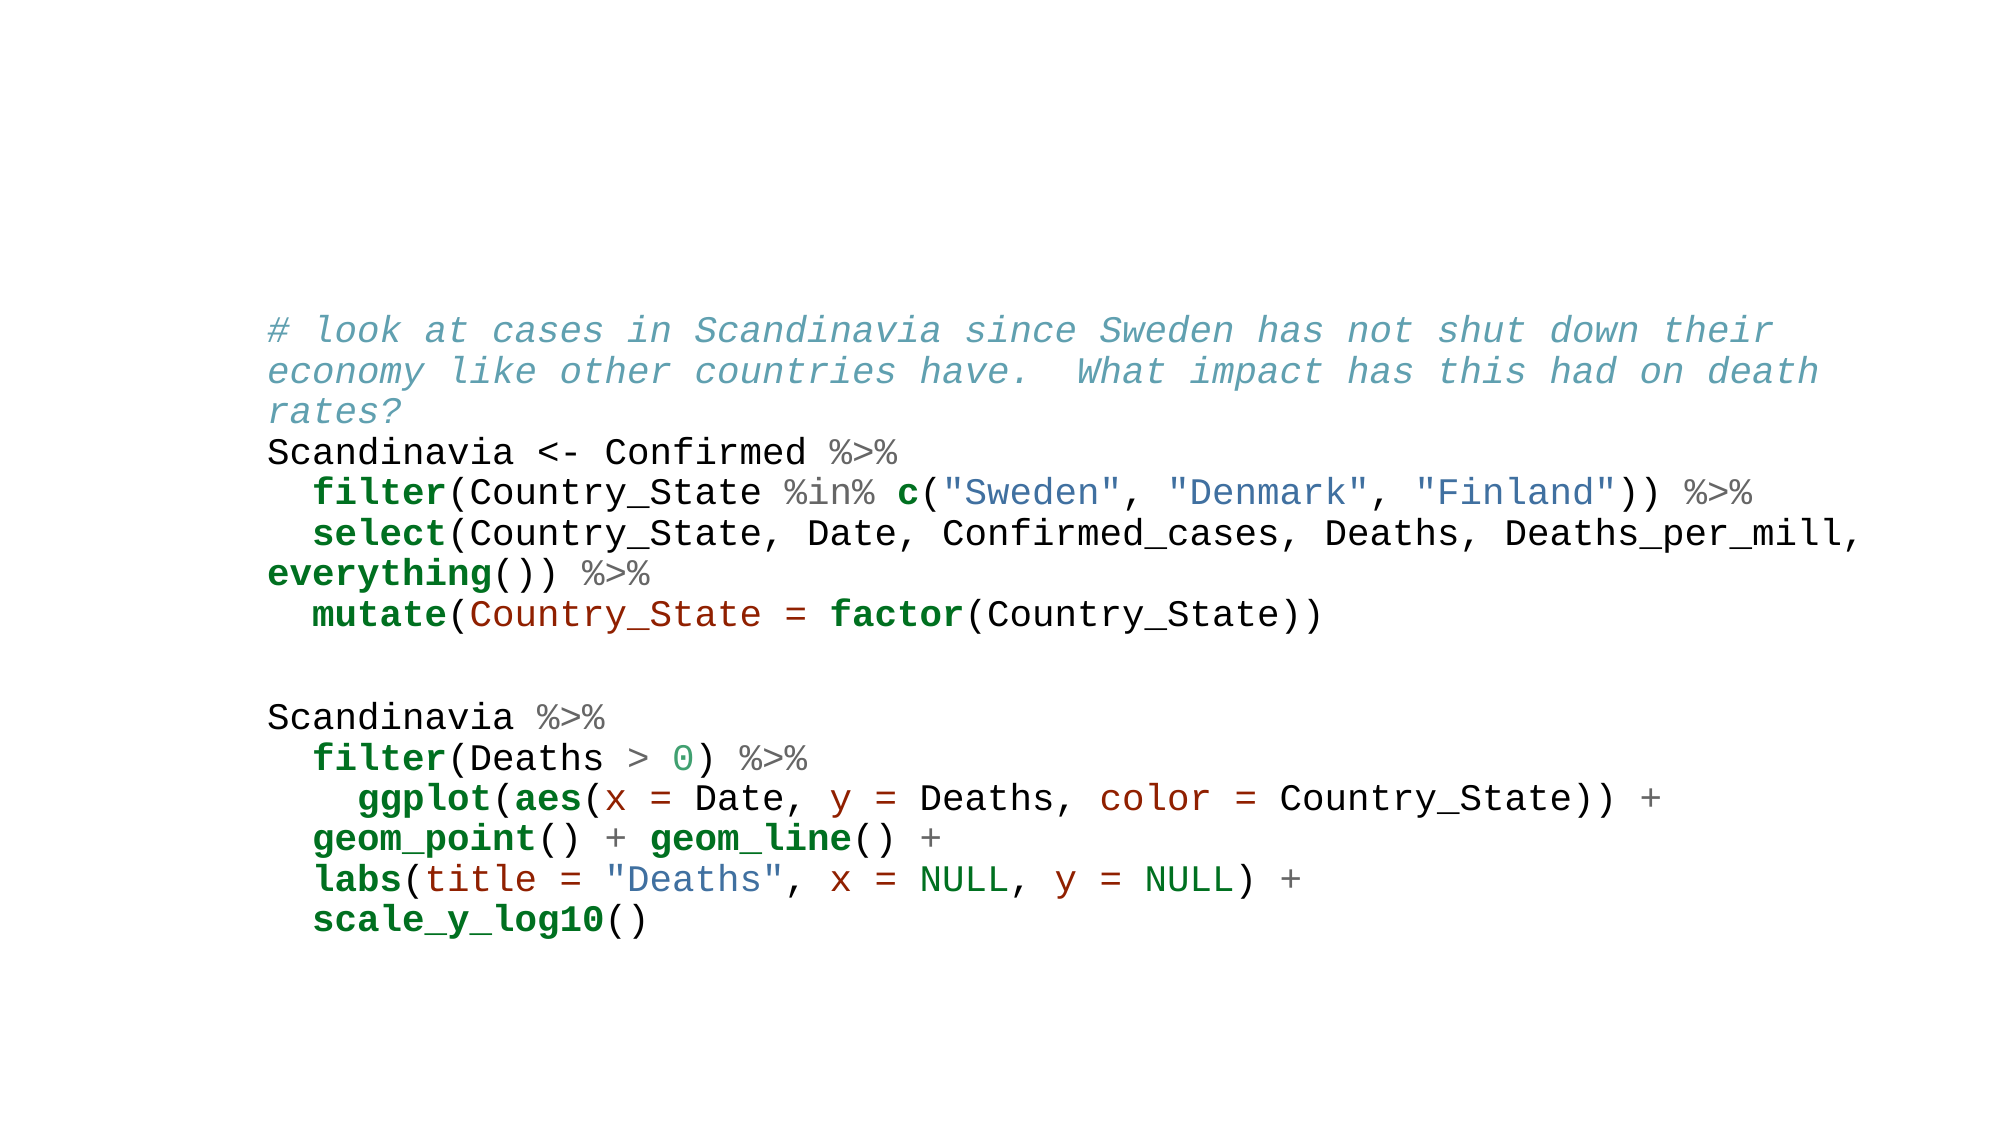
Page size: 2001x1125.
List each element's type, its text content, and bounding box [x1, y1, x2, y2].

list # look at cases in Scandinavia since Sweden has not shut down their economy like other countries have. What impact has this had on death rates? Scandinavia <- Confirmed %>% filter(Country_State %in% c("Sweden", "Denmark", "Finland")) %>% select(Country_State, Date, Confirmed_cases, Deaths, Deaths_per_mill, everything()) %>% mutate(Country_State = factor(Country_State)) Scandinavia %>% filter(Deaths > 0) %>% ggplot(aes(x = Date, y = Deaths, color = Country_State)) + geom_point() + geom_line() + labs(title = "Deaths", x = NULL, y = NULL) + scale_y_log10() [43, 303, 1961, 1017]
